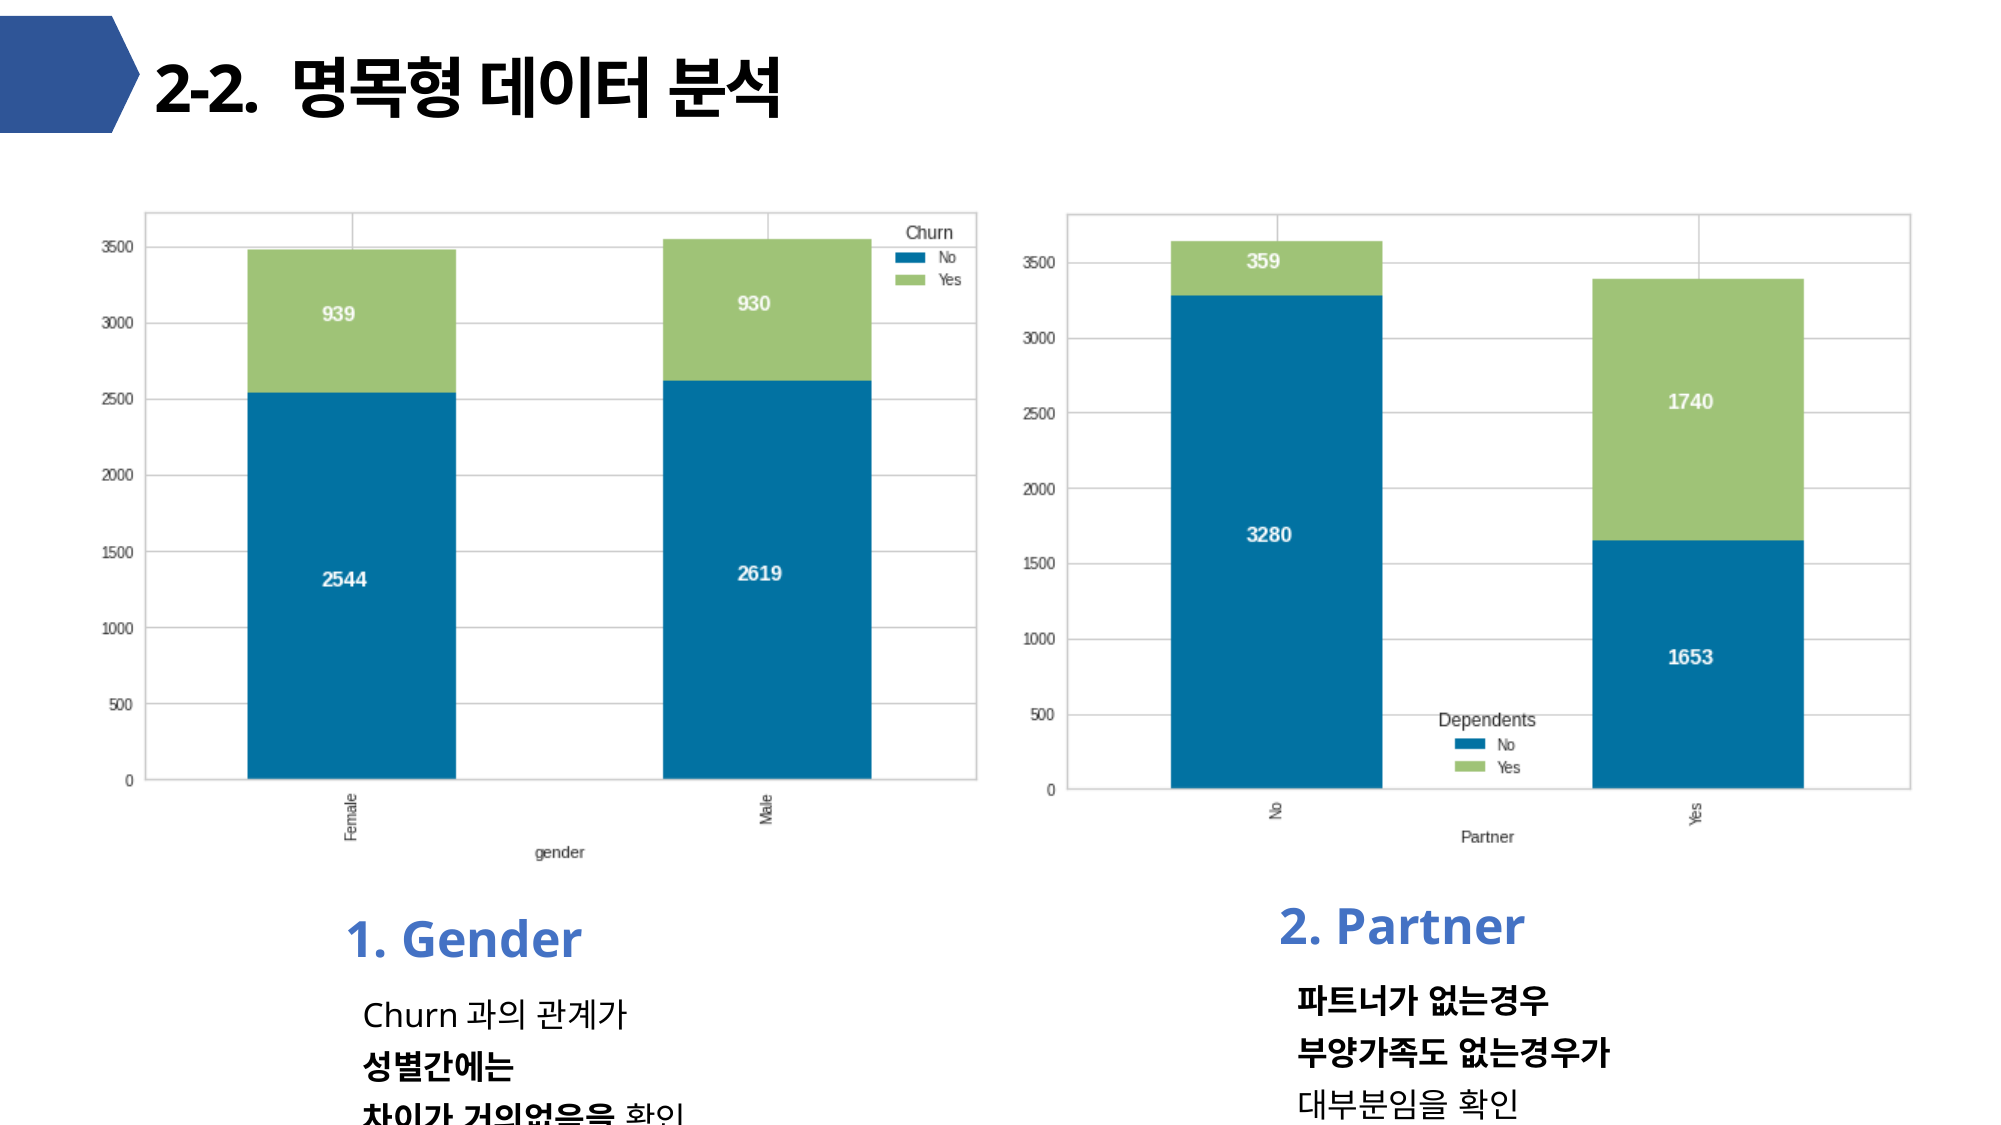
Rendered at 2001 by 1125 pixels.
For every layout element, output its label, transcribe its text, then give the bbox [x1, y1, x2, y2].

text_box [1264, 871, 1811, 1079]
picture [78, 199, 1922, 891]
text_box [330, 884, 877, 1092]
title 2-2. 명목형 데이터 분석 [139, 22, 1640, 133]
